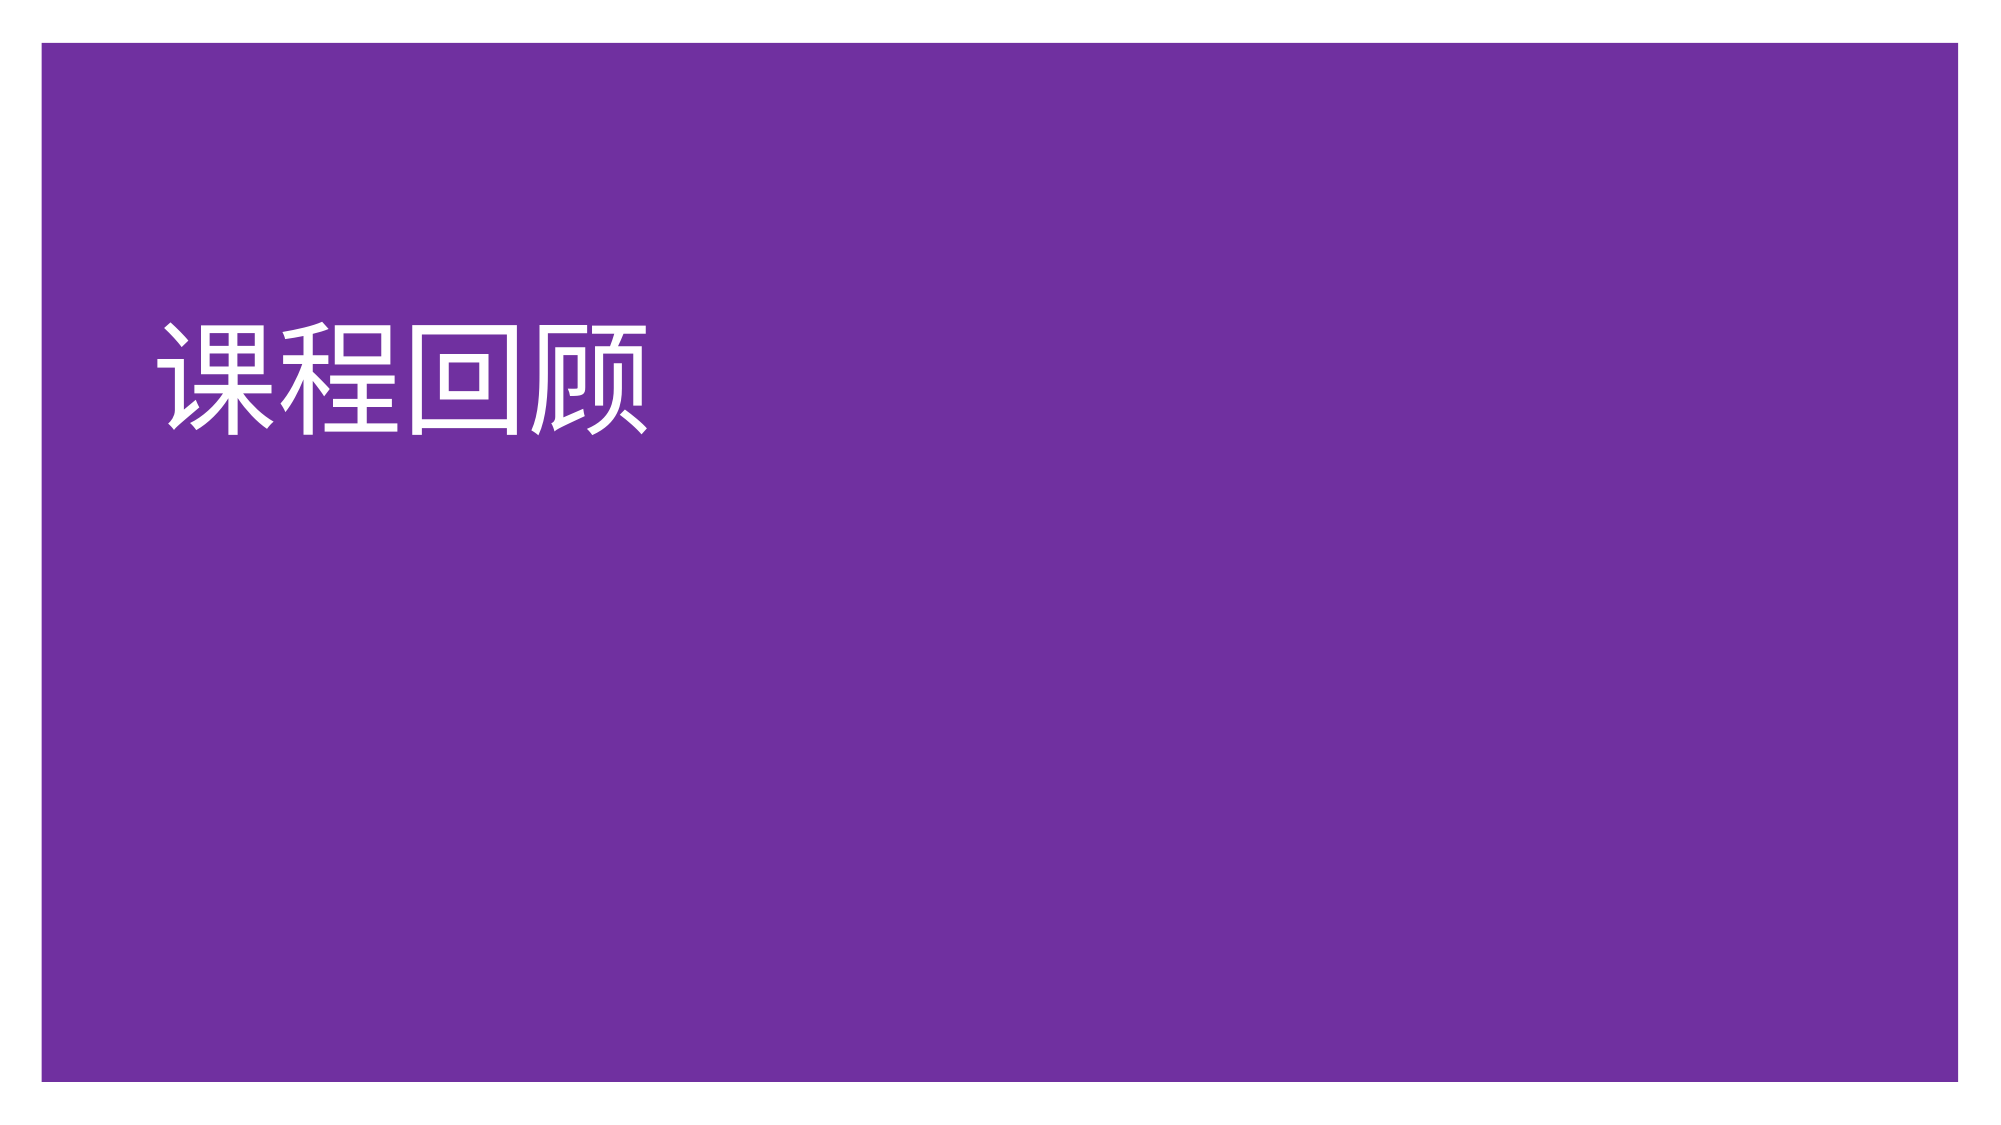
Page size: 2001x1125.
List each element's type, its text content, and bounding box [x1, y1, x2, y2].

title 课程回顾 [150, 298, 655, 489]
text_box [41, 42, 1959, 1082]
